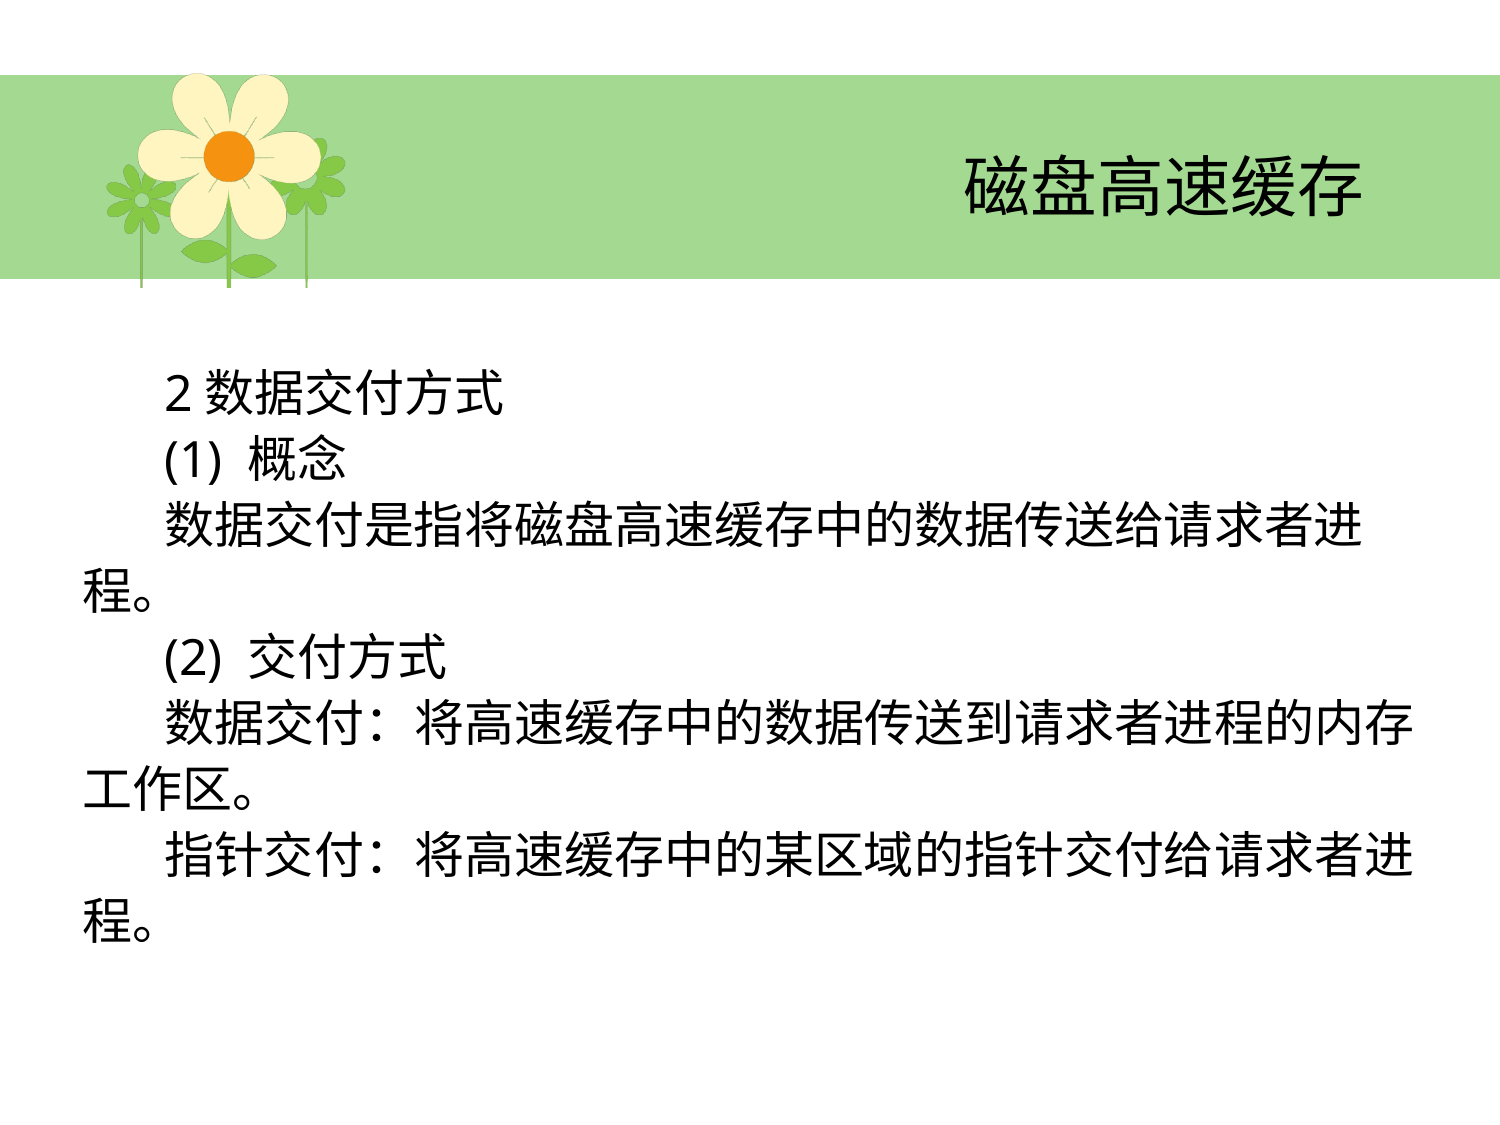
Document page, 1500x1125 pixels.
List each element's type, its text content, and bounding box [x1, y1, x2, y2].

list 2数据交付方式 (1) 概念 数据交付是指将磁盘高速缓存中的数据传送给请求者进程。 (2) 交付方式 数据交付：将高速缓存中的数据传送到请求者进程的内存工作区。 指针交付：将高速缓存中的某区域的指针交付给请求者进程。 [64, 288, 1473, 1103]
picture [0, 0, 1500, 289]
